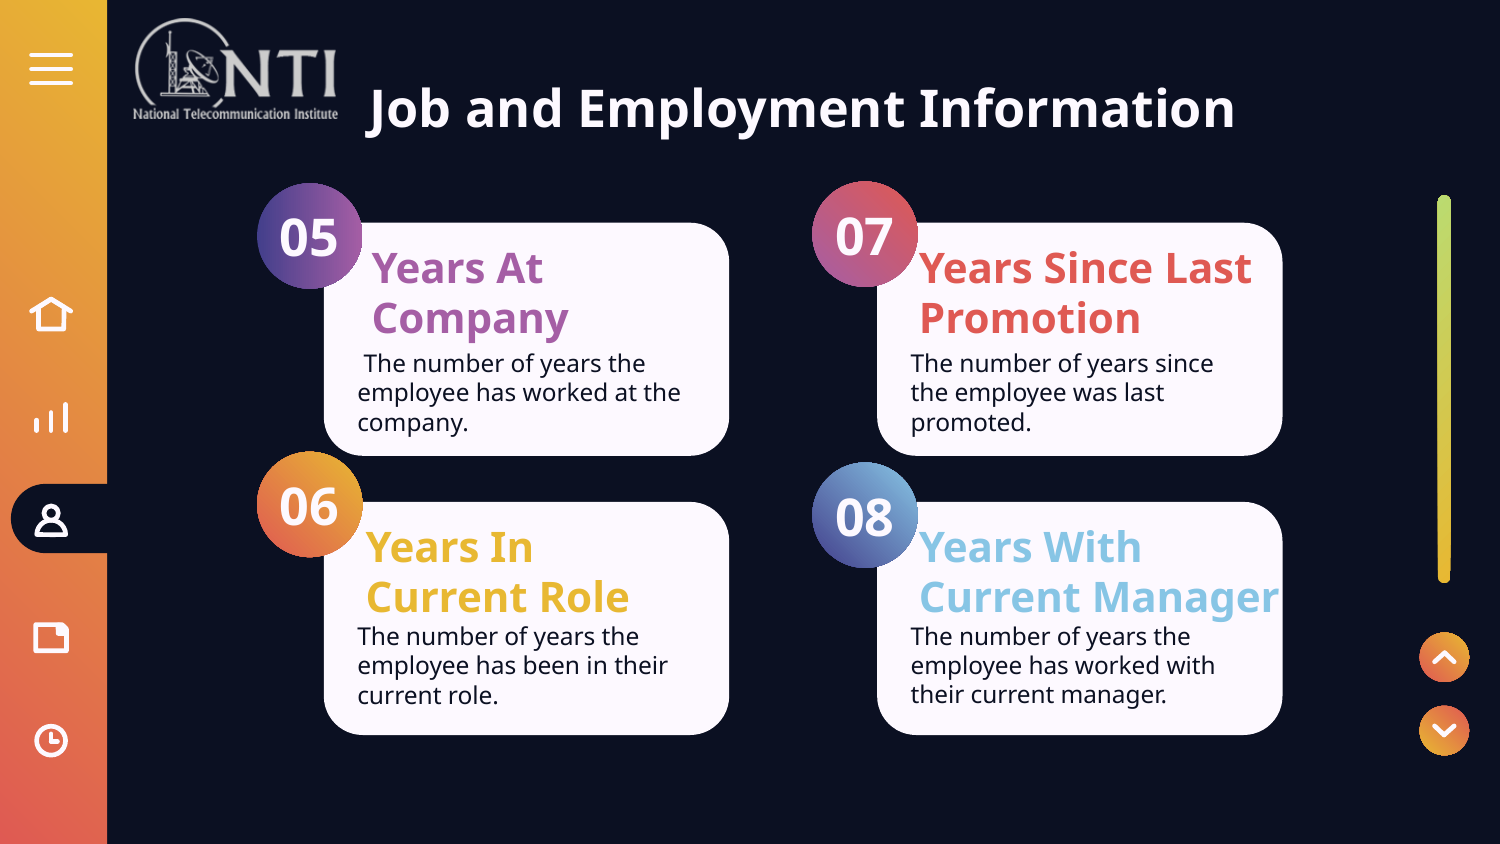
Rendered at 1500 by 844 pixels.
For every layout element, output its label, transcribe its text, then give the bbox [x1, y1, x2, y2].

text_box [280, 451, 340, 461]
text_box [278, 547, 341, 558]
text_box [10, 497, 18, 540]
text_box [21, 608, 86, 673]
text_box [1419, 632, 1470, 683]
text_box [31, 298, 71, 330]
text_box [834, 462, 896, 472]
text_box [24, 483, 119, 554]
text_box The number of years the employee has worked with their current manager. [895, 605, 1264, 725]
text_box [834, 558, 896, 568]
text_box The number of years since the employee was last promoted. [895, 332, 1264, 452]
text_box [21, 388, 86, 452]
text_box [18, 491, 83, 556]
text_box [1434, 725, 1455, 736]
subtitle The number of years the employee has worked at the company. [342, 332, 711, 452]
text_box [323, 501, 730, 736]
text_box Years In Current Role [350, 532, 654, 605]
text_box [279, 183, 341, 193]
text_box [918, 501, 1282, 532]
text_box 07 [812, 191, 918, 277]
text_box Years Since Last Promotion [904, 253, 1273, 330]
title Job and Employment Information [106, 60, 1500, 155]
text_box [36, 404, 66, 431]
text_box [346, 452, 707, 456]
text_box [36, 725, 66, 756]
text_box The number of years the employee has been in their current role. [342, 605, 711, 725]
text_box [36, 505, 66, 550]
text_box 06 [257, 461, 363, 547]
text_box [877, 222, 1283, 450]
text_box [279, 279, 341, 289]
text_box 05 [257, 193, 363, 279]
text_box Years With Current Manager [904, 532, 1310, 609]
text_box [899, 452, 1261, 456]
text_box Years At Company [356, 253, 725, 330]
text_box [877, 558, 1283, 736]
text_box [834, 181, 896, 191]
text_box [1419, 705, 1470, 756]
text_box [21, 285, 86, 350]
text_box 08 [812, 472, 918, 558]
text_box [834, 277, 896, 287]
text_box [21, 707, 86, 772]
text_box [1434, 652, 1455, 663]
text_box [35, 624, 67, 651]
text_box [31, 54, 71, 84]
picture [132, 18, 338, 119]
text_box [323, 222, 730, 450]
